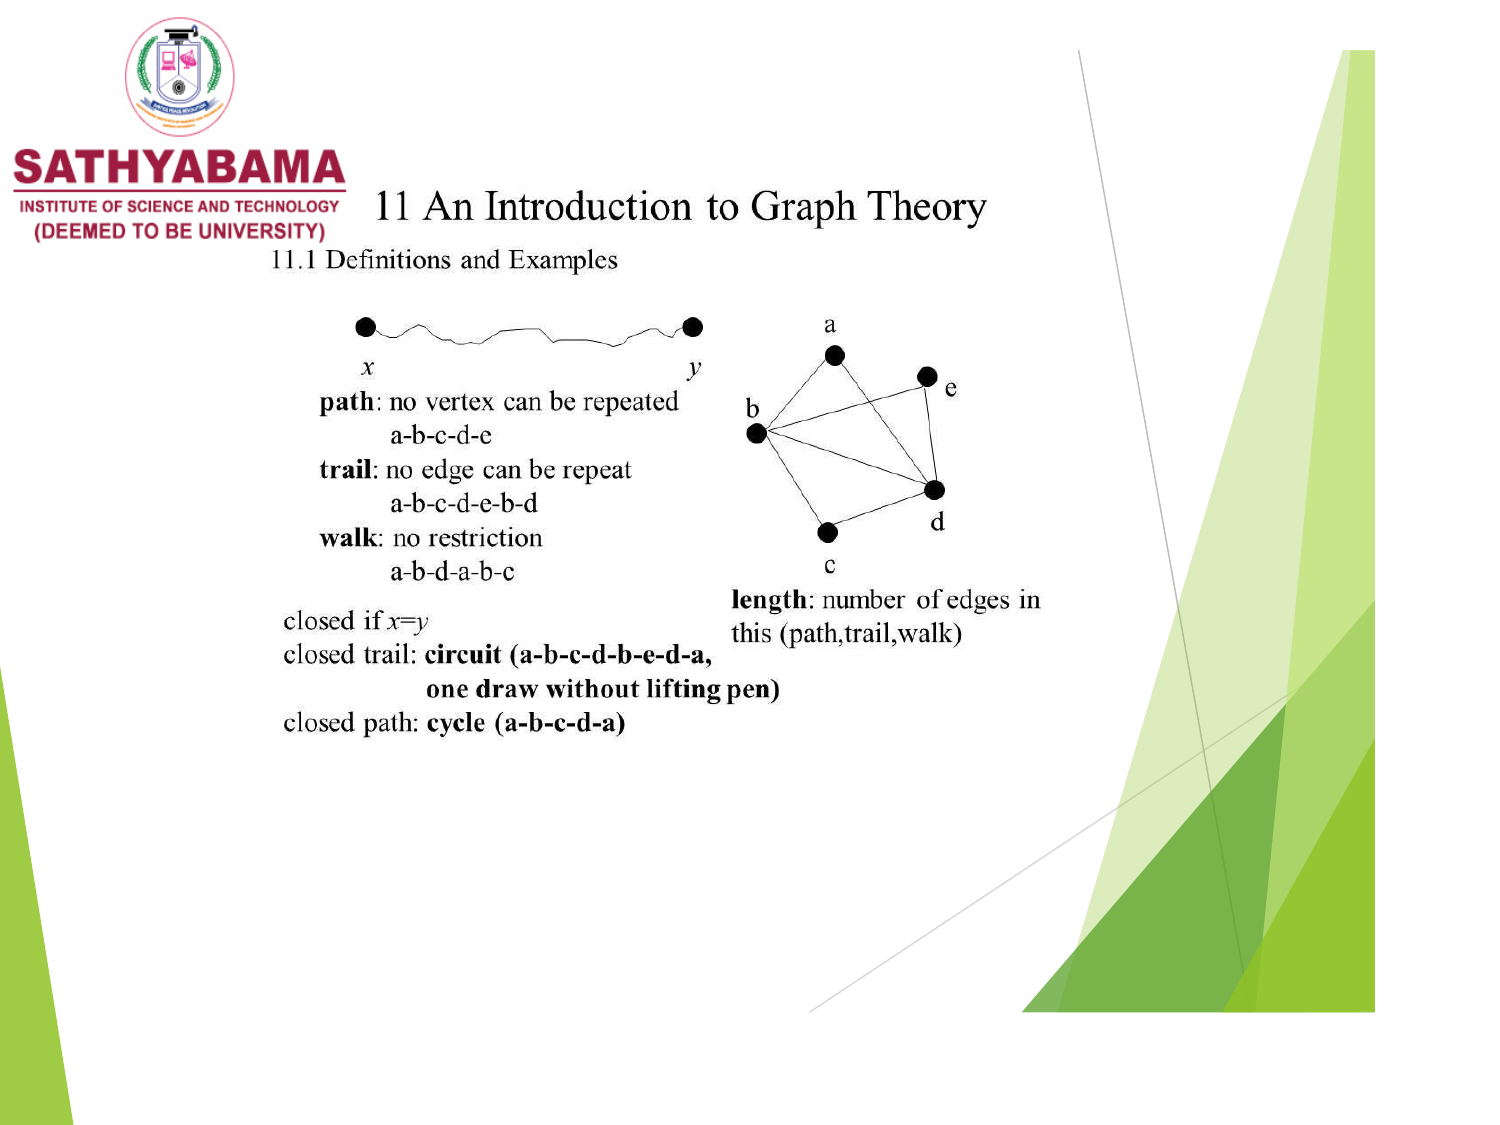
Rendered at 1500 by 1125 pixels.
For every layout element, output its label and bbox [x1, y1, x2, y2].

text_box [0, 665, 74, 1125]
text_box [212, 49, 1376, 1013]
picture [0, 0, 363, 251]
